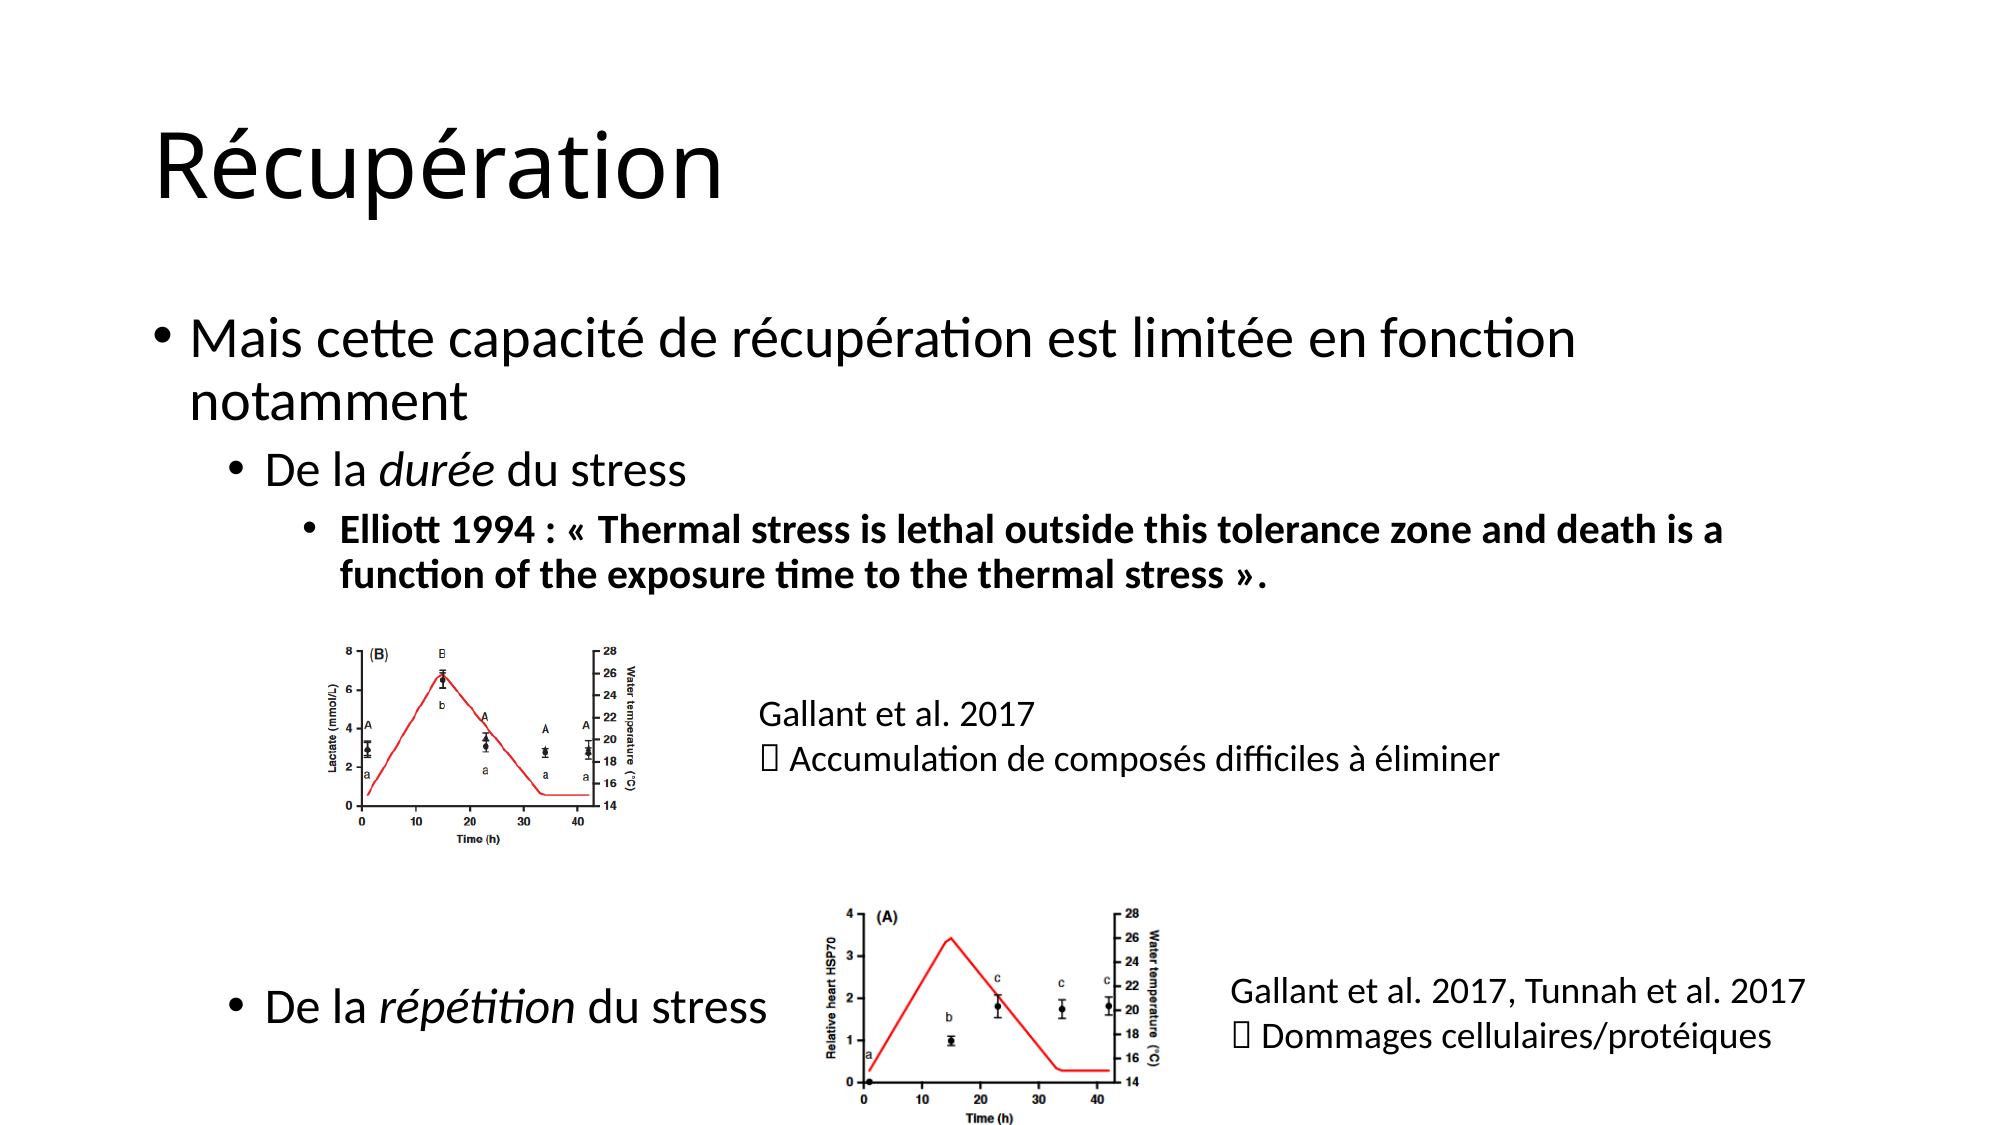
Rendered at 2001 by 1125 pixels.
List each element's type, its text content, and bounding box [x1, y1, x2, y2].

text_box Gallant et al. 2017  Accumulation de composés difficiles à éliminer [743, 681, 2000, 786]
picture [803, 895, 1197, 1125]
list Mais cette capacité de récupération est limitée en fonction notamment De la durée du stress Elliott 1994 : « Thermal stress is lethal outside this tolerance zone and death is a function of the exposure time to the thermal stress ». De la répétition du stress [137, 299, 1863, 1014]
text_box Gallant et al. 2017, Tunnah et al. 2017  Dommages cellulaires/protéiques [1215, 958, 2000, 1064]
picture [313, 618, 691, 855]
title Récupération [137, 59, 1863, 278]
